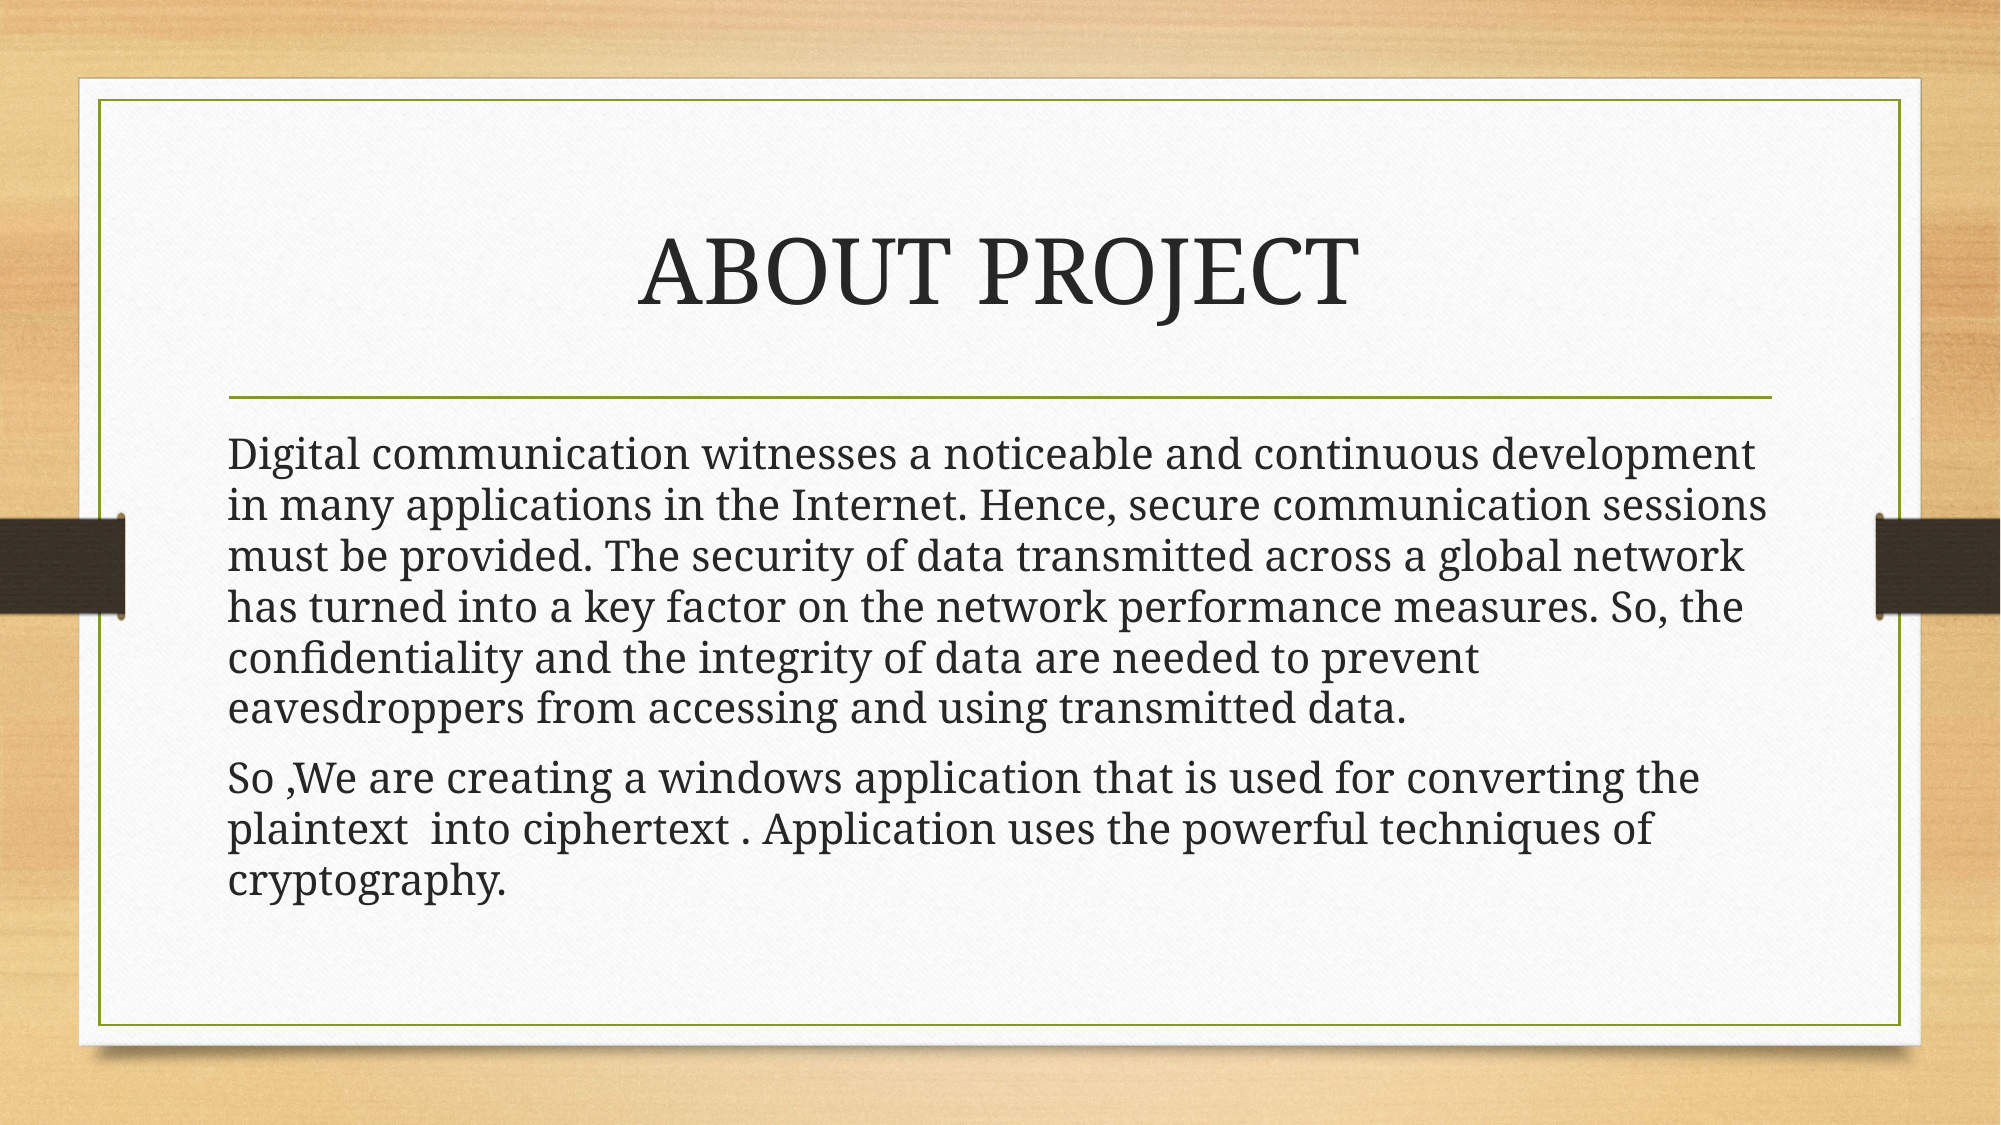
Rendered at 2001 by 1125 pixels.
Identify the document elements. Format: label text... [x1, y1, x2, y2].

picture [0, 0, 2001, 1125]
list Digital communication witnesses a noticeable and continuous development in many applications in the Internet. Hence, secure communication sessions must be provided. The security of data transmitted across a global network has turned into a key factor on the network performance measures. So, the confidentiality and the integrity of data are needed to prevent eavesdroppers from accessing and using transmitted data. So ,We are creating a windows application that is used for converting the plaintext into ciphertext . Application uses the powerful techniques of cryptography. [212, 419, 1788, 964]
title ABOUT PROJECT [212, 161, 1788, 375]
